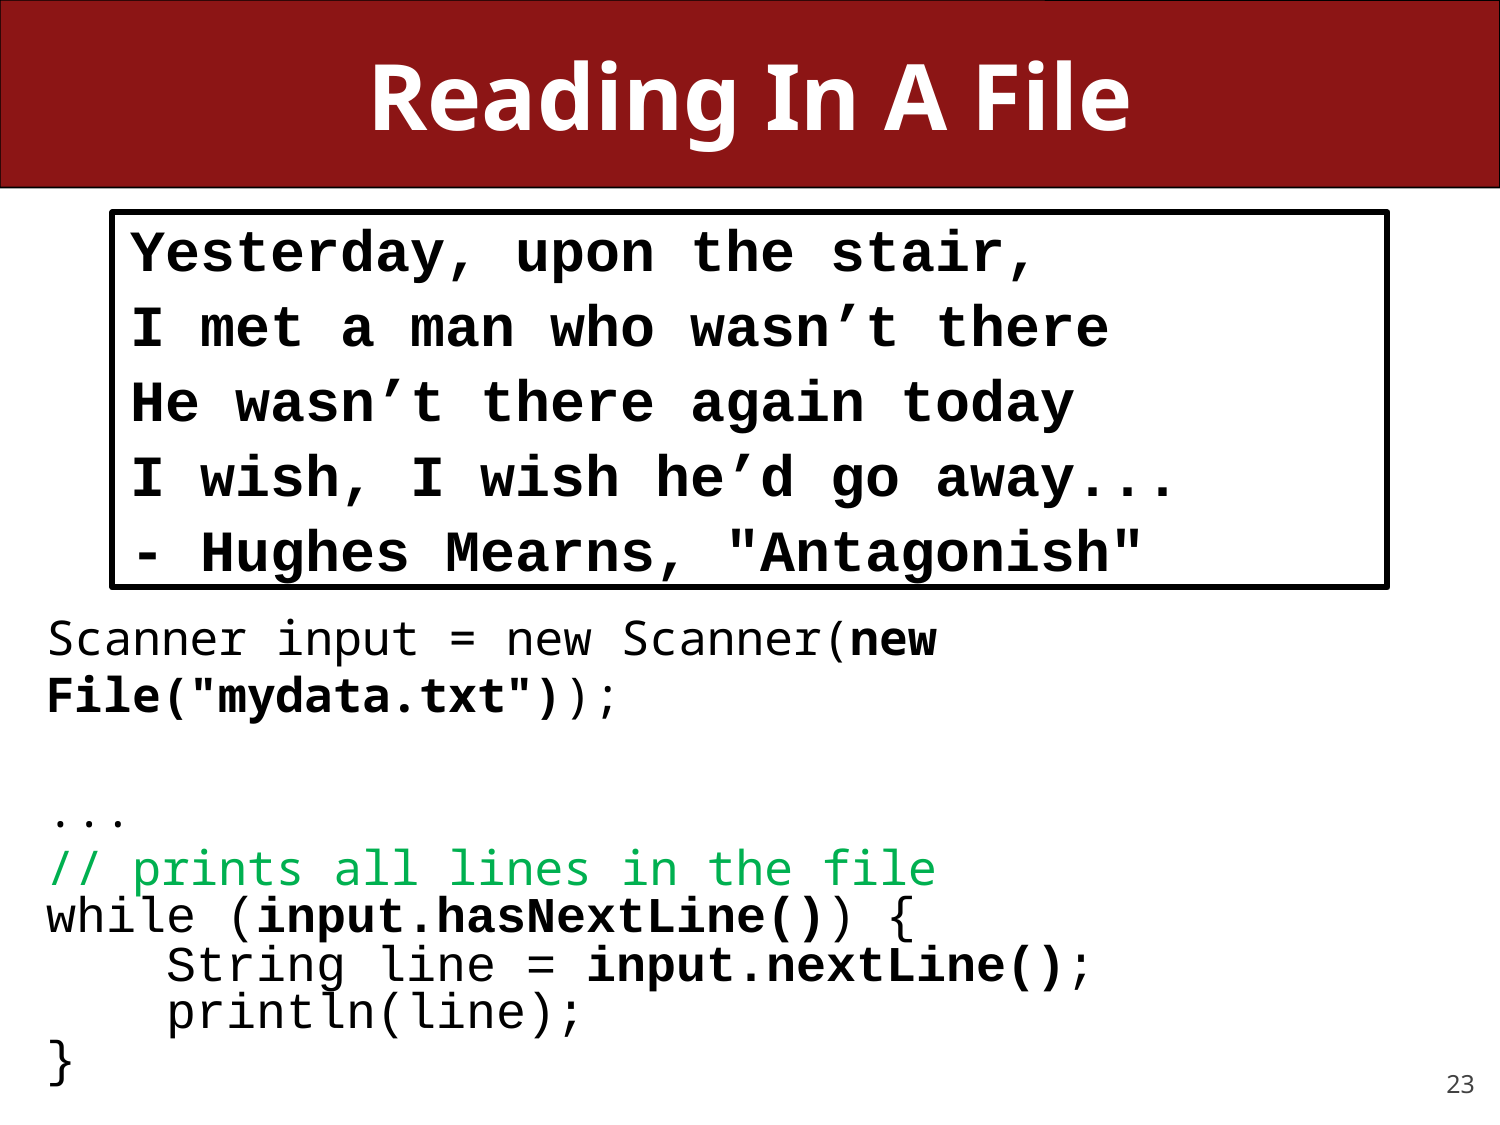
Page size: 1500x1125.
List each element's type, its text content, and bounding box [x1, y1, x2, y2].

text_box [112, 212, 1388, 588]
title Reading In A File [75, 0, 1425, 188]
text_box Scanner input = new Scanner(new File("mydata.txt")); ... // prints all lines in the file while (input.hasNextLine()) { String line = input.nextLine(); println(line); } [31, 600, 1469, 1094]
